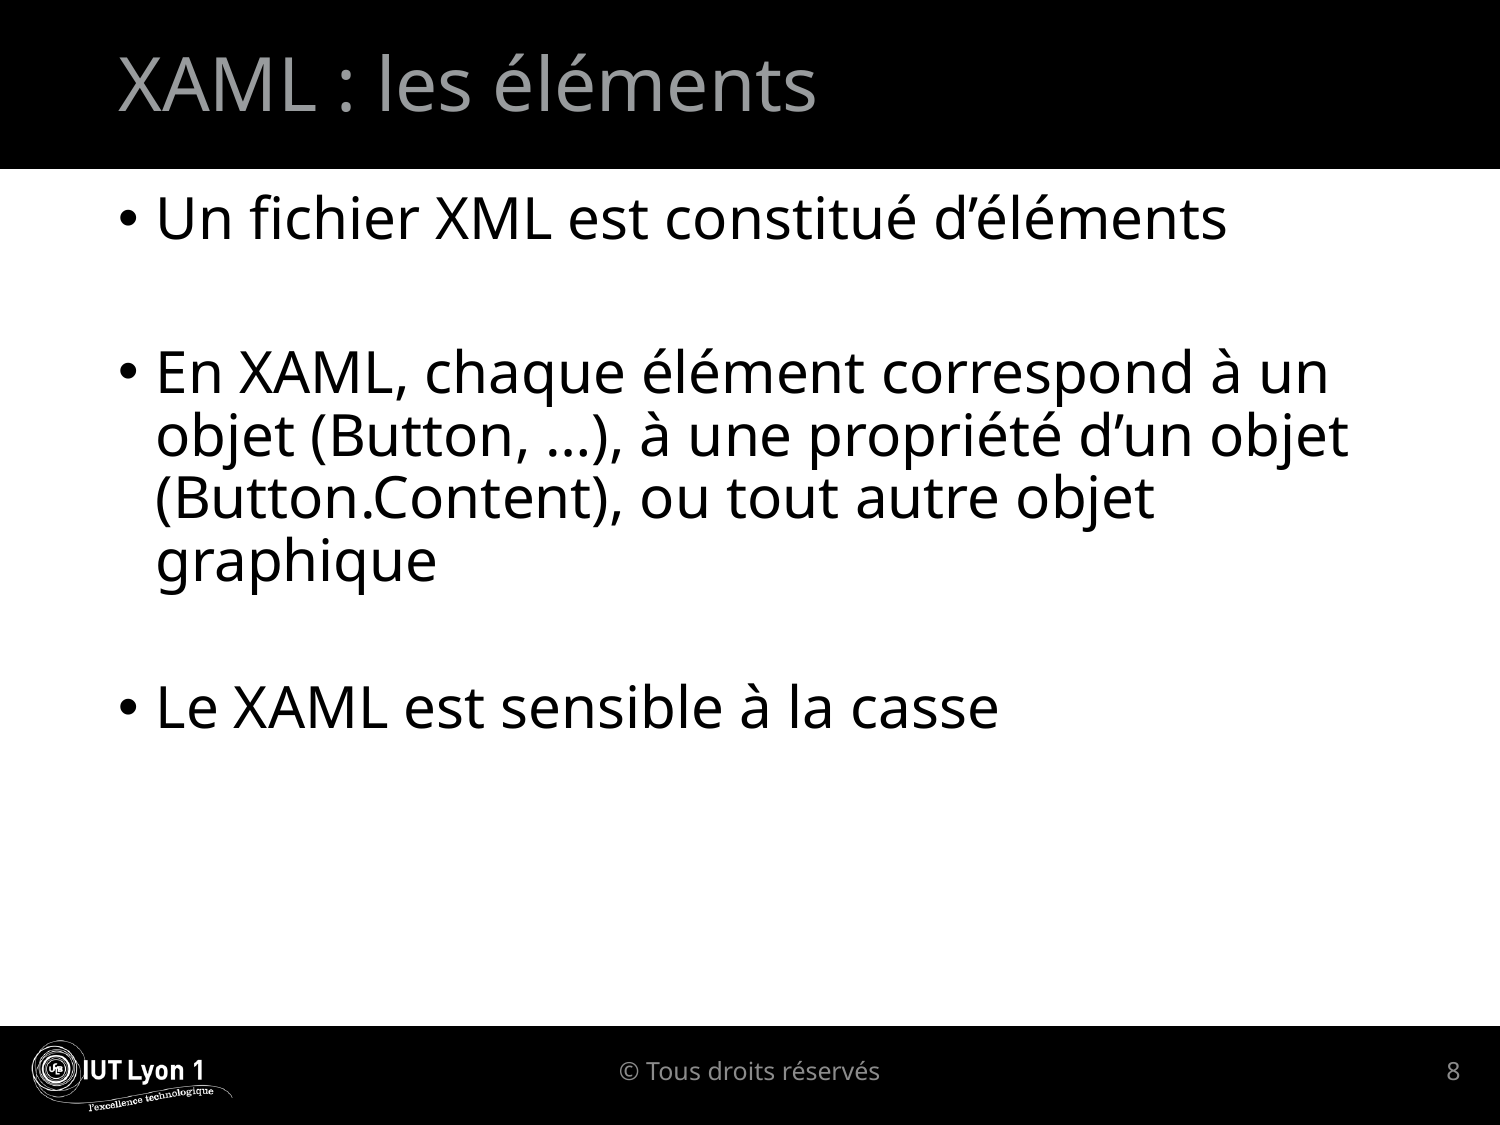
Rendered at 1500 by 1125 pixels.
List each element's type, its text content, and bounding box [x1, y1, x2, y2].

title XAML : les éléments [103, 34, 1397, 140]
footer © Tous droits réservés [496, 1042, 1004, 1103]
slide_number 8 [1137, 1042, 1476, 1103]
list Un fichier XML est constitué d’éléments En XAML, chaque élément correspond à un objet (Button, …), à une propriété d’un objet (Button.Content), ou tout autre objet graphique Le XAML est sensible à la casse [103, 181, 1397, 1014]
picture [24, 1034, 240, 1117]
